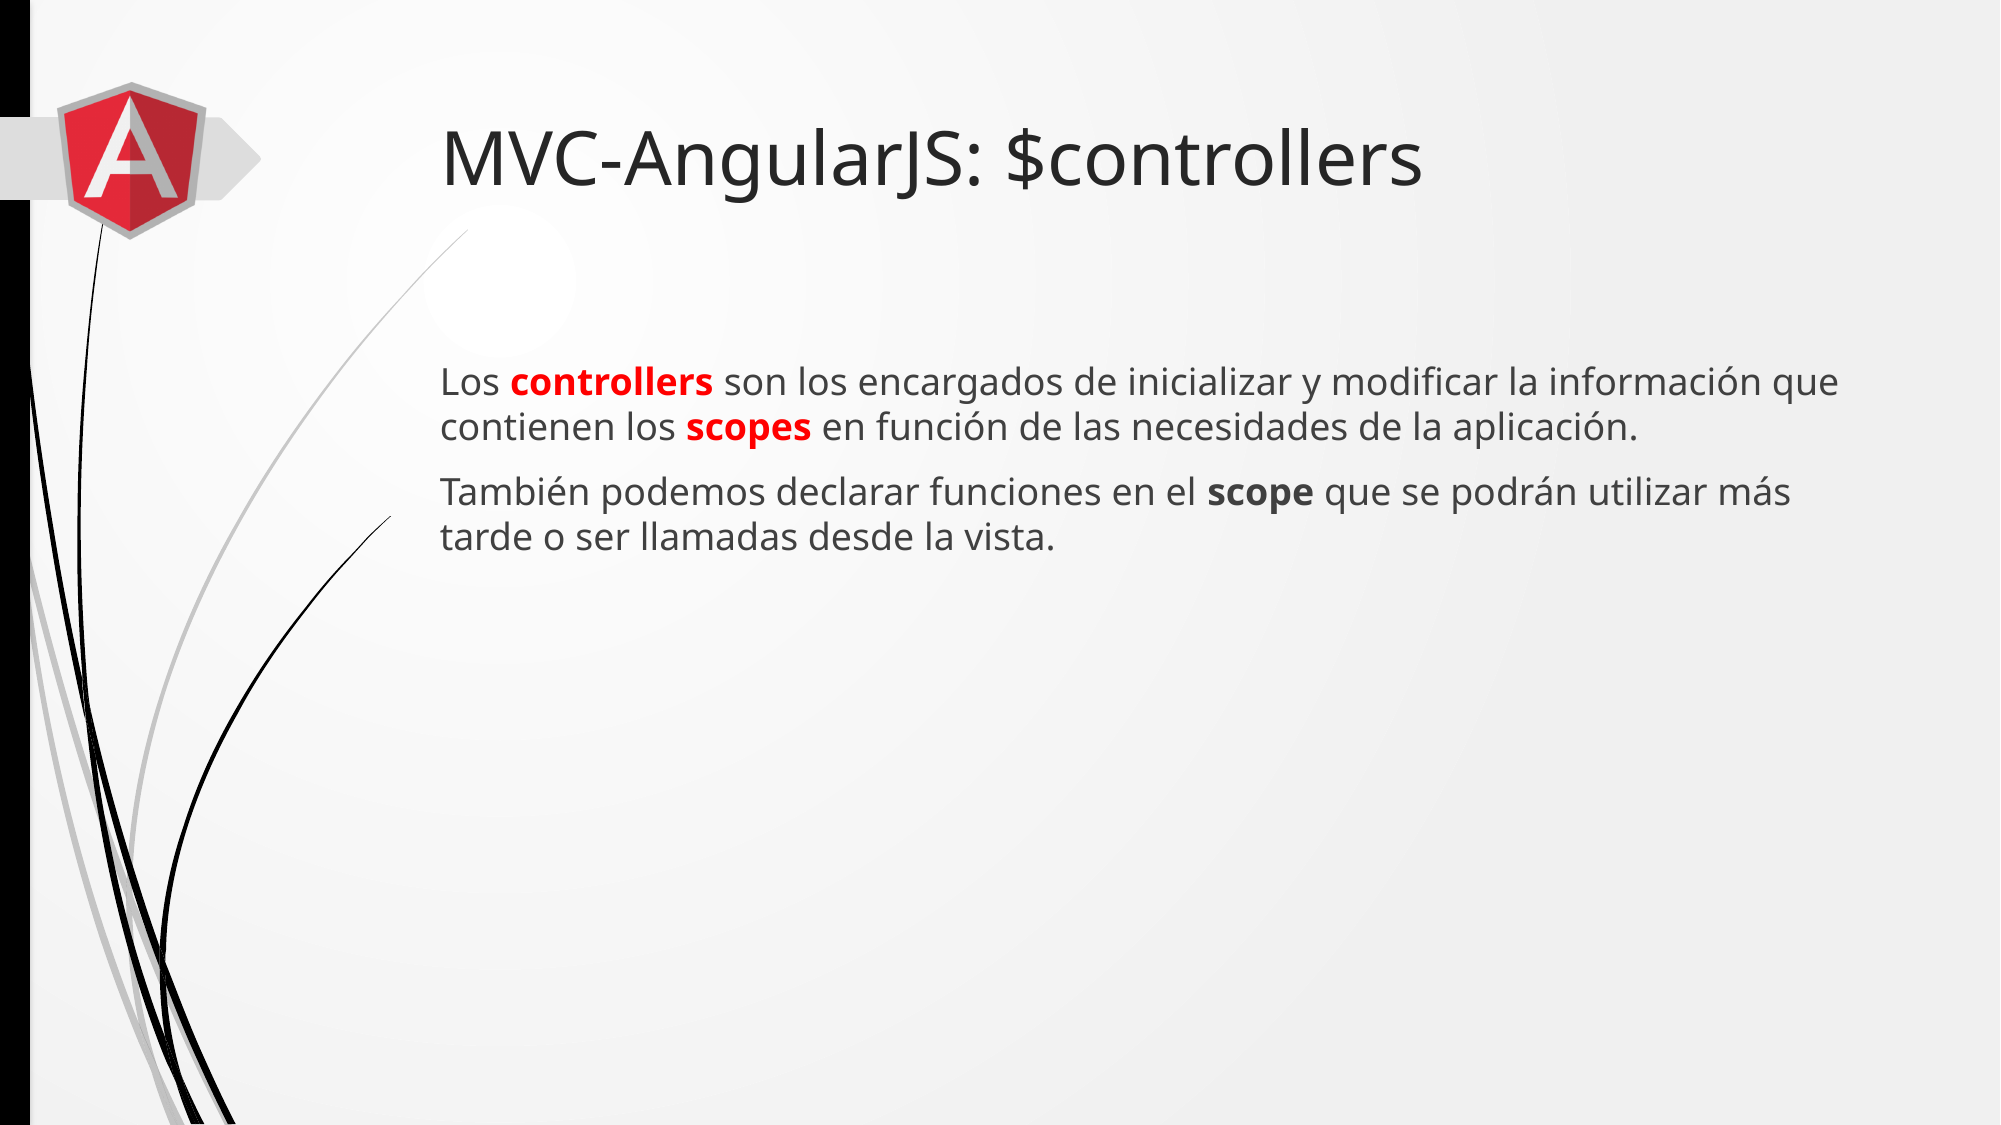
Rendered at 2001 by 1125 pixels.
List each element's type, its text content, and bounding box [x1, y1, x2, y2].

picture [37, 67, 225, 254]
title MVC-AngularJS: $controllers [425, 102, 1888, 313]
list Los controllers son los encargados de inicializar y modificar la información que contienen los scopes en función de las necesidades de la aplicación. También podemos declarar funciones en el scope que se podrán utilizar más tarde o ser llamadas desde la vista. [424, 350, 1888, 970]
